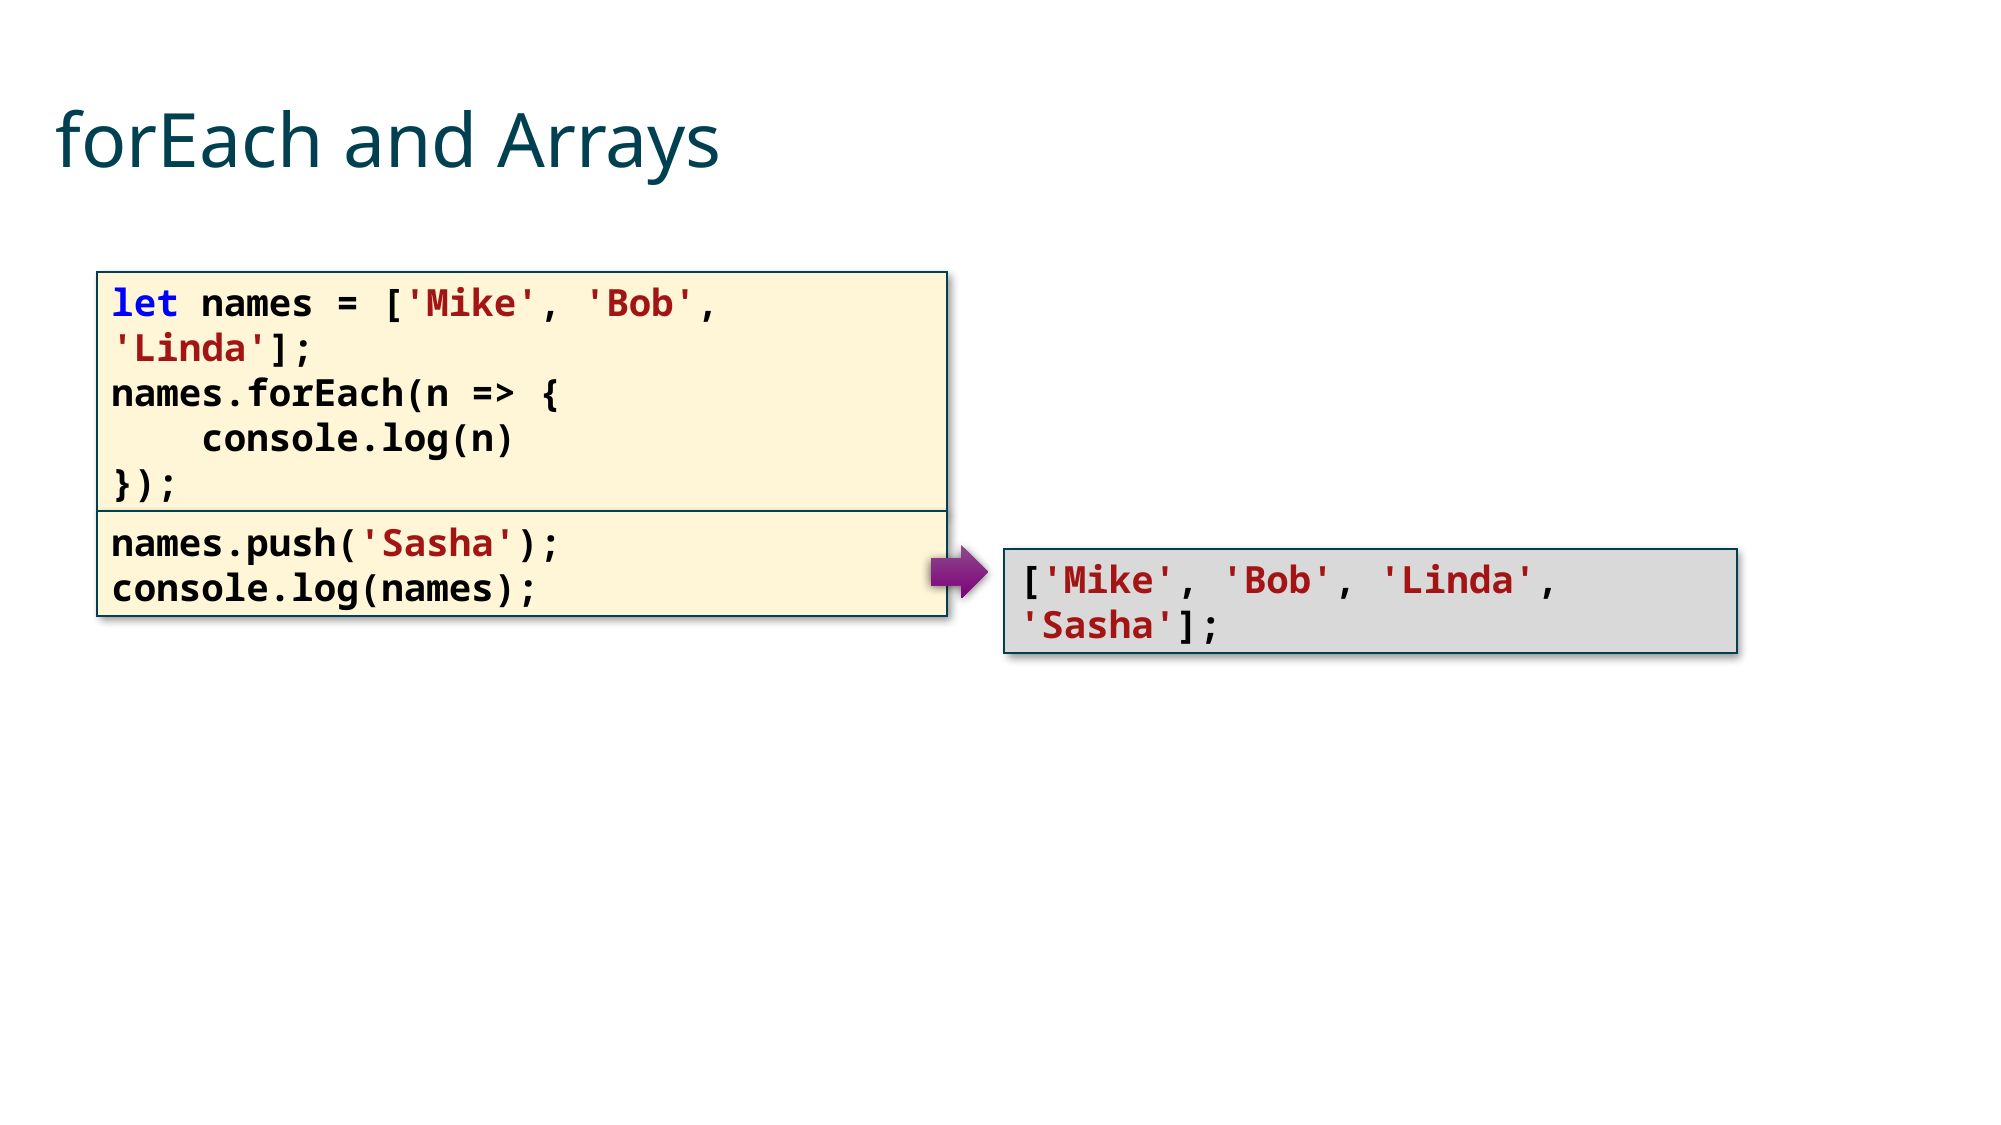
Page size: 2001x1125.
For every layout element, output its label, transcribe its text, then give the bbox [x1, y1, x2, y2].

title forEach and Arrays [55, 92, 1946, 225]
text_box ['Mike', 'Bob', 'Linda', 'Sasha']; [1003, 548, 1738, 654]
text_box names.push('Sasha'); console.log(names); [96, 510, 948, 617]
text_box [930, 545, 988, 599]
text_box let names = ['Mike', 'Bob', 'Linda']; names.forEach(n => { console.log(n) }); [96, 271, 948, 510]
